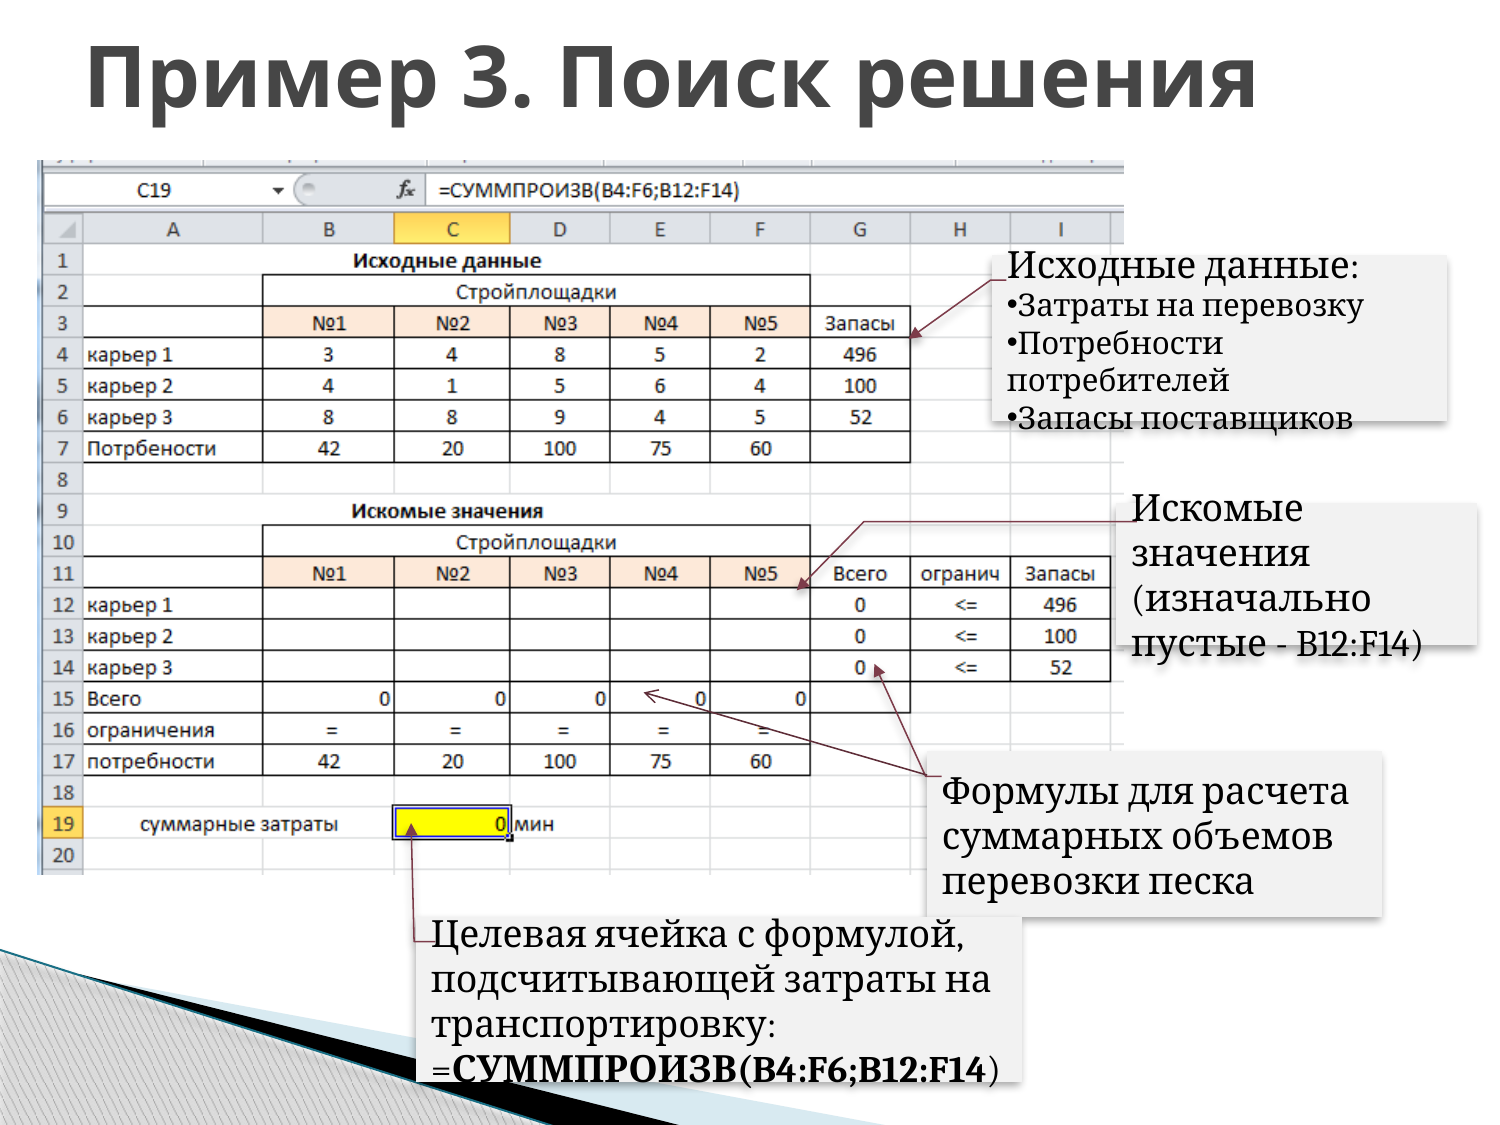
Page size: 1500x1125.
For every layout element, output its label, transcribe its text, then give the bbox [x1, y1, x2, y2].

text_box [36, 160, 1478, 1083]
title Пример 3. Поиск решения [8, 5, 1439, 141]
